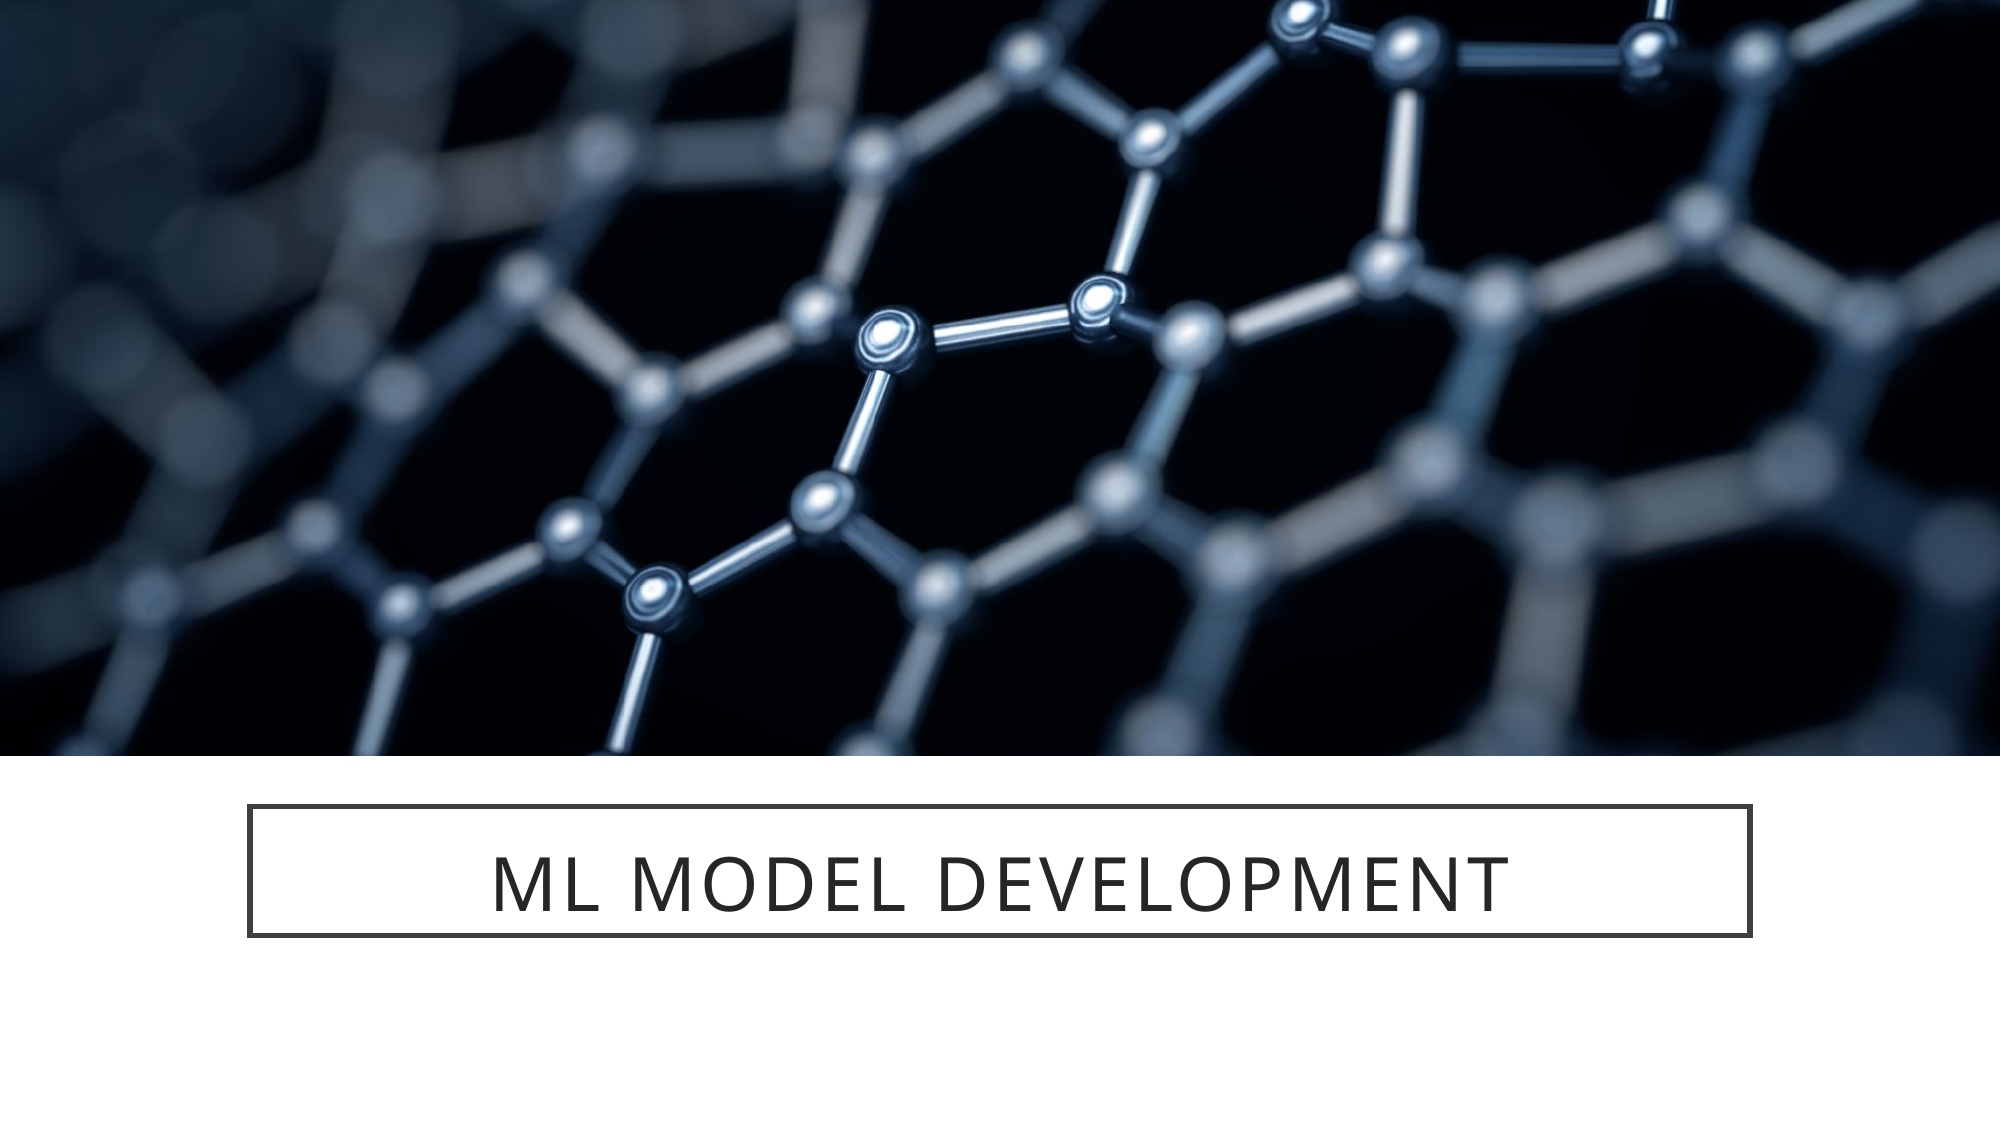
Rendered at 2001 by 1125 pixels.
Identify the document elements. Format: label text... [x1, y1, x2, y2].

title ML MODEL DEVELOPMENT [247, 804, 1753, 938]
picture [0, 0, 2000, 756]
